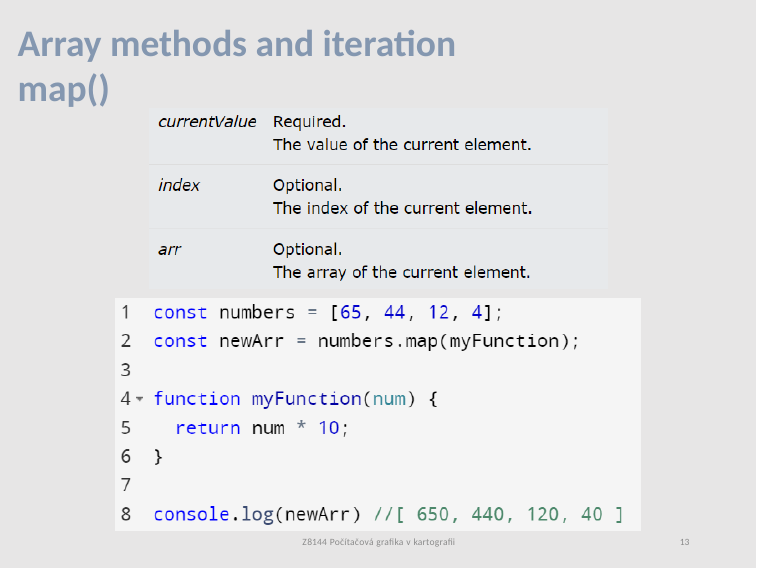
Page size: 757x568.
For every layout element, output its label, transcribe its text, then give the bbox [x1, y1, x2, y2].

picture [115, 298, 641, 531]
footer Z8144 Počítačová grafika v kartografii [250, 531, 506, 557]
slide_number 13 [534, 526, 705, 557]
text_box Array methods and iteration map() [15, 15, 566, 109]
picture [149, 108, 608, 289]
